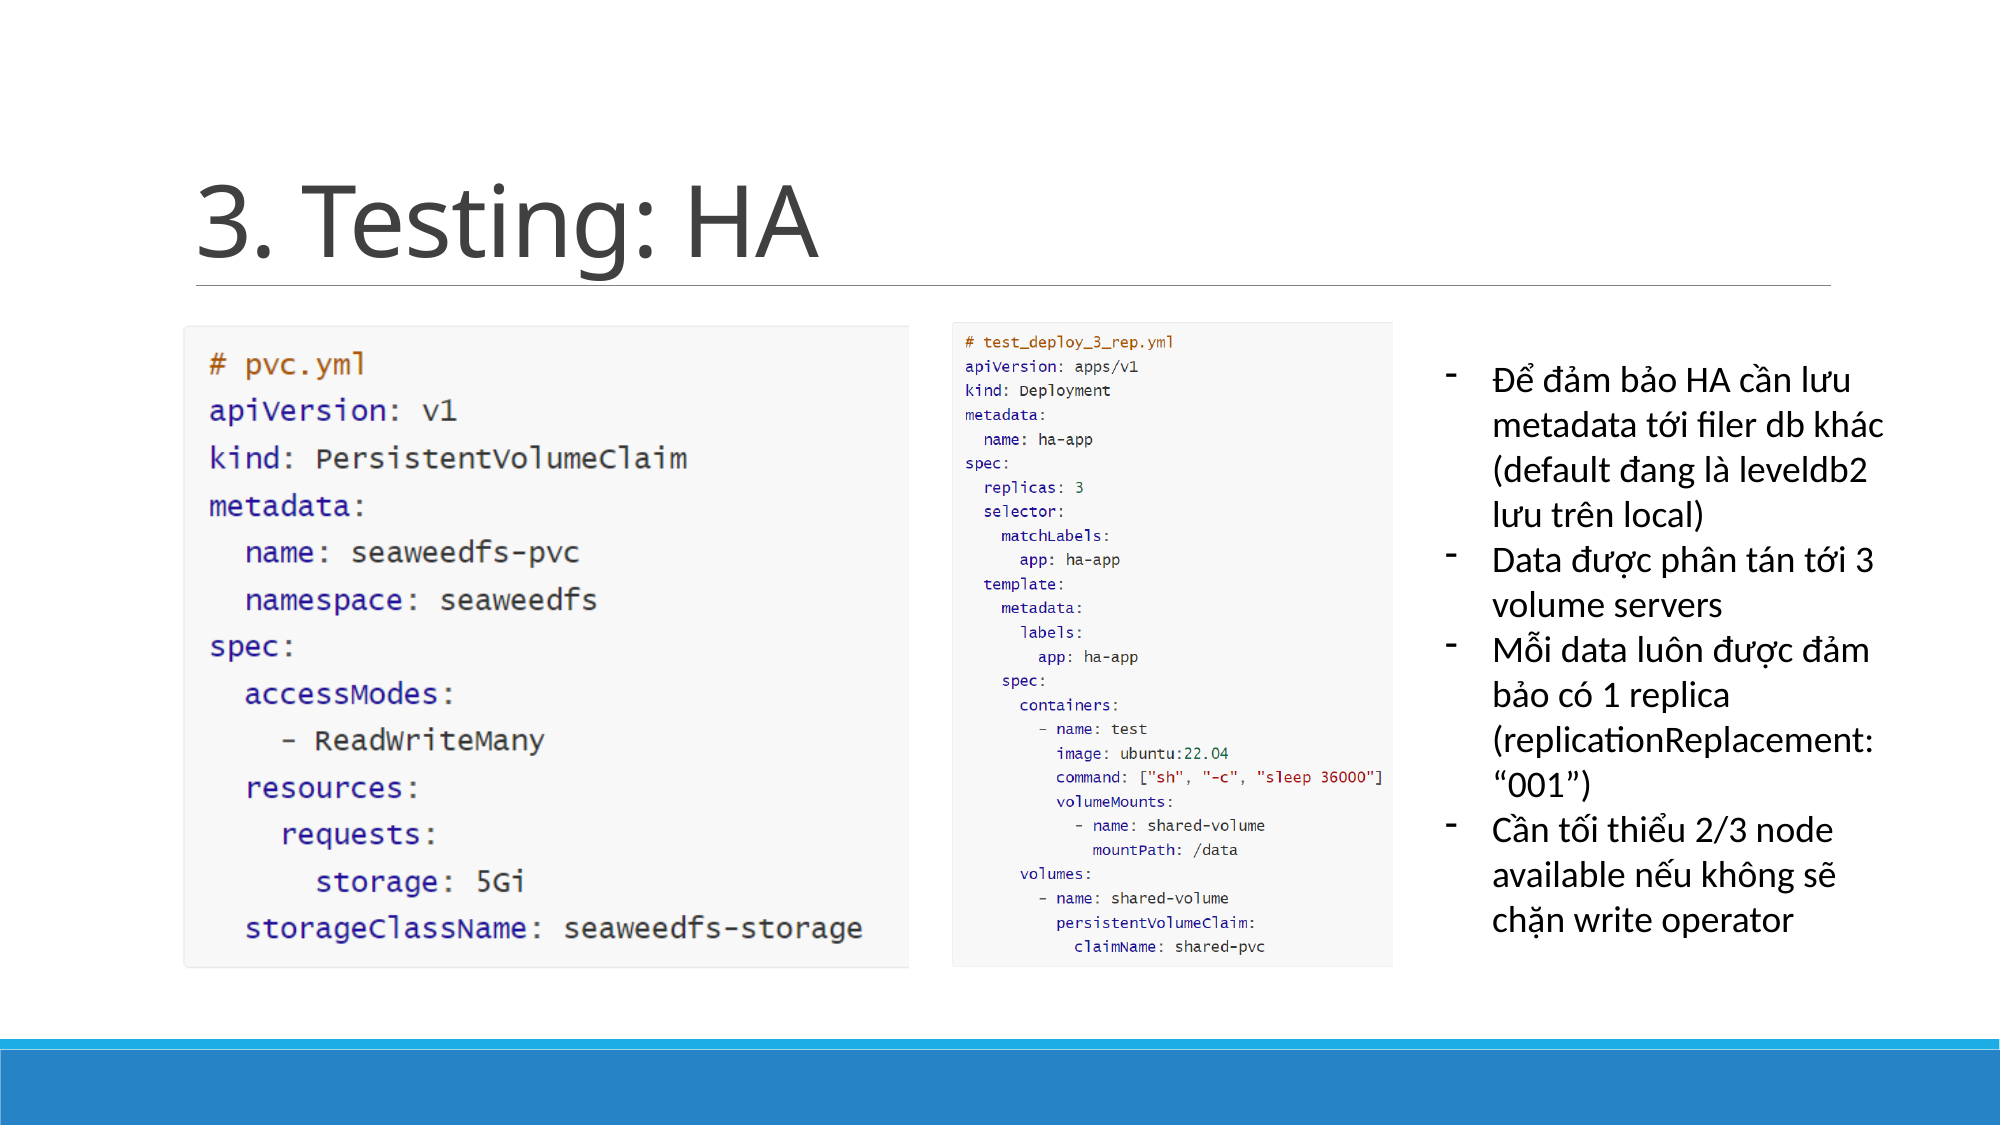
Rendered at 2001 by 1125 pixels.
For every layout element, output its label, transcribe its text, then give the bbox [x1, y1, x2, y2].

picture [946, 316, 1394, 969]
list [163, 307, 910, 982]
title 3. Testing: HA [180, 47, 1830, 285]
text_box Để đảm bảo HA cần lưu metadata tới filer db khác (default đang là leveldb2 lưu trên local) Data được phân tán tới 3 volume servers Mỗi data luôn được đảm bảo có 1 replica (replicationReplacement: “001”) Cần tối thiểu 2/3 node available nếu không sẽ chặn write operator [1430, 348, 1900, 993]
